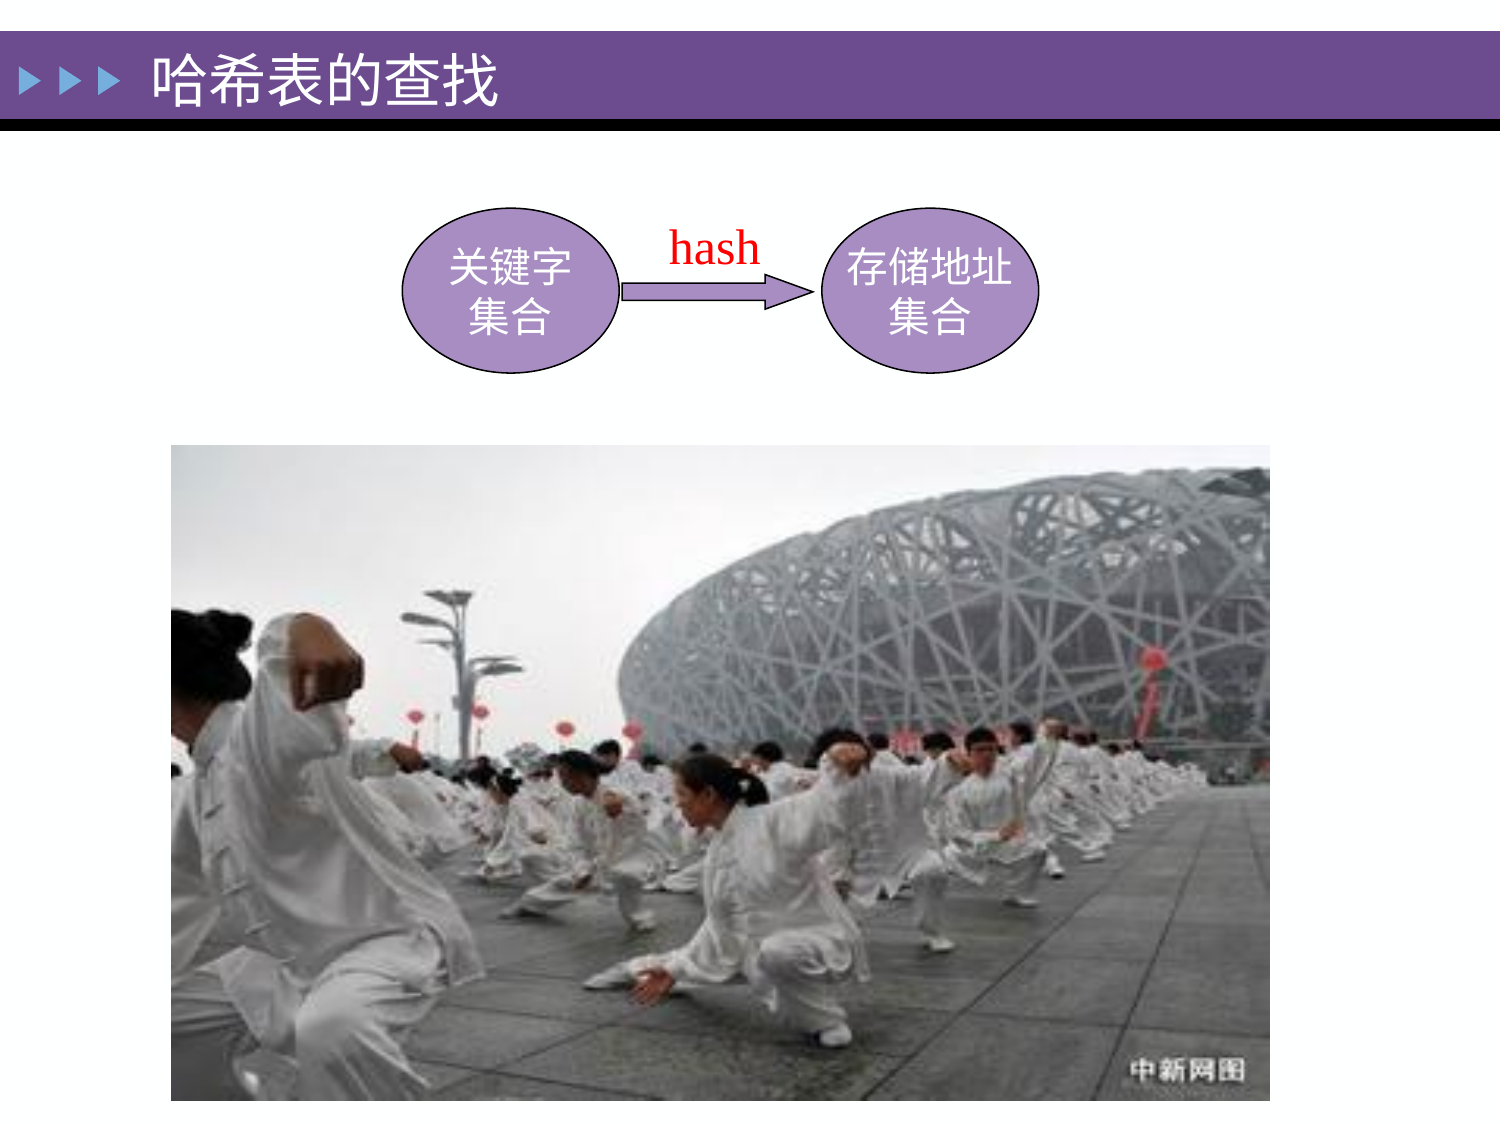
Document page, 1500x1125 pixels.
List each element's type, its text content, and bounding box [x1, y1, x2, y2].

picture [170, 445, 1271, 1101]
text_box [402, 207, 1039, 374]
text_box 哈希表的查找 [135, 22, 1146, 136]
